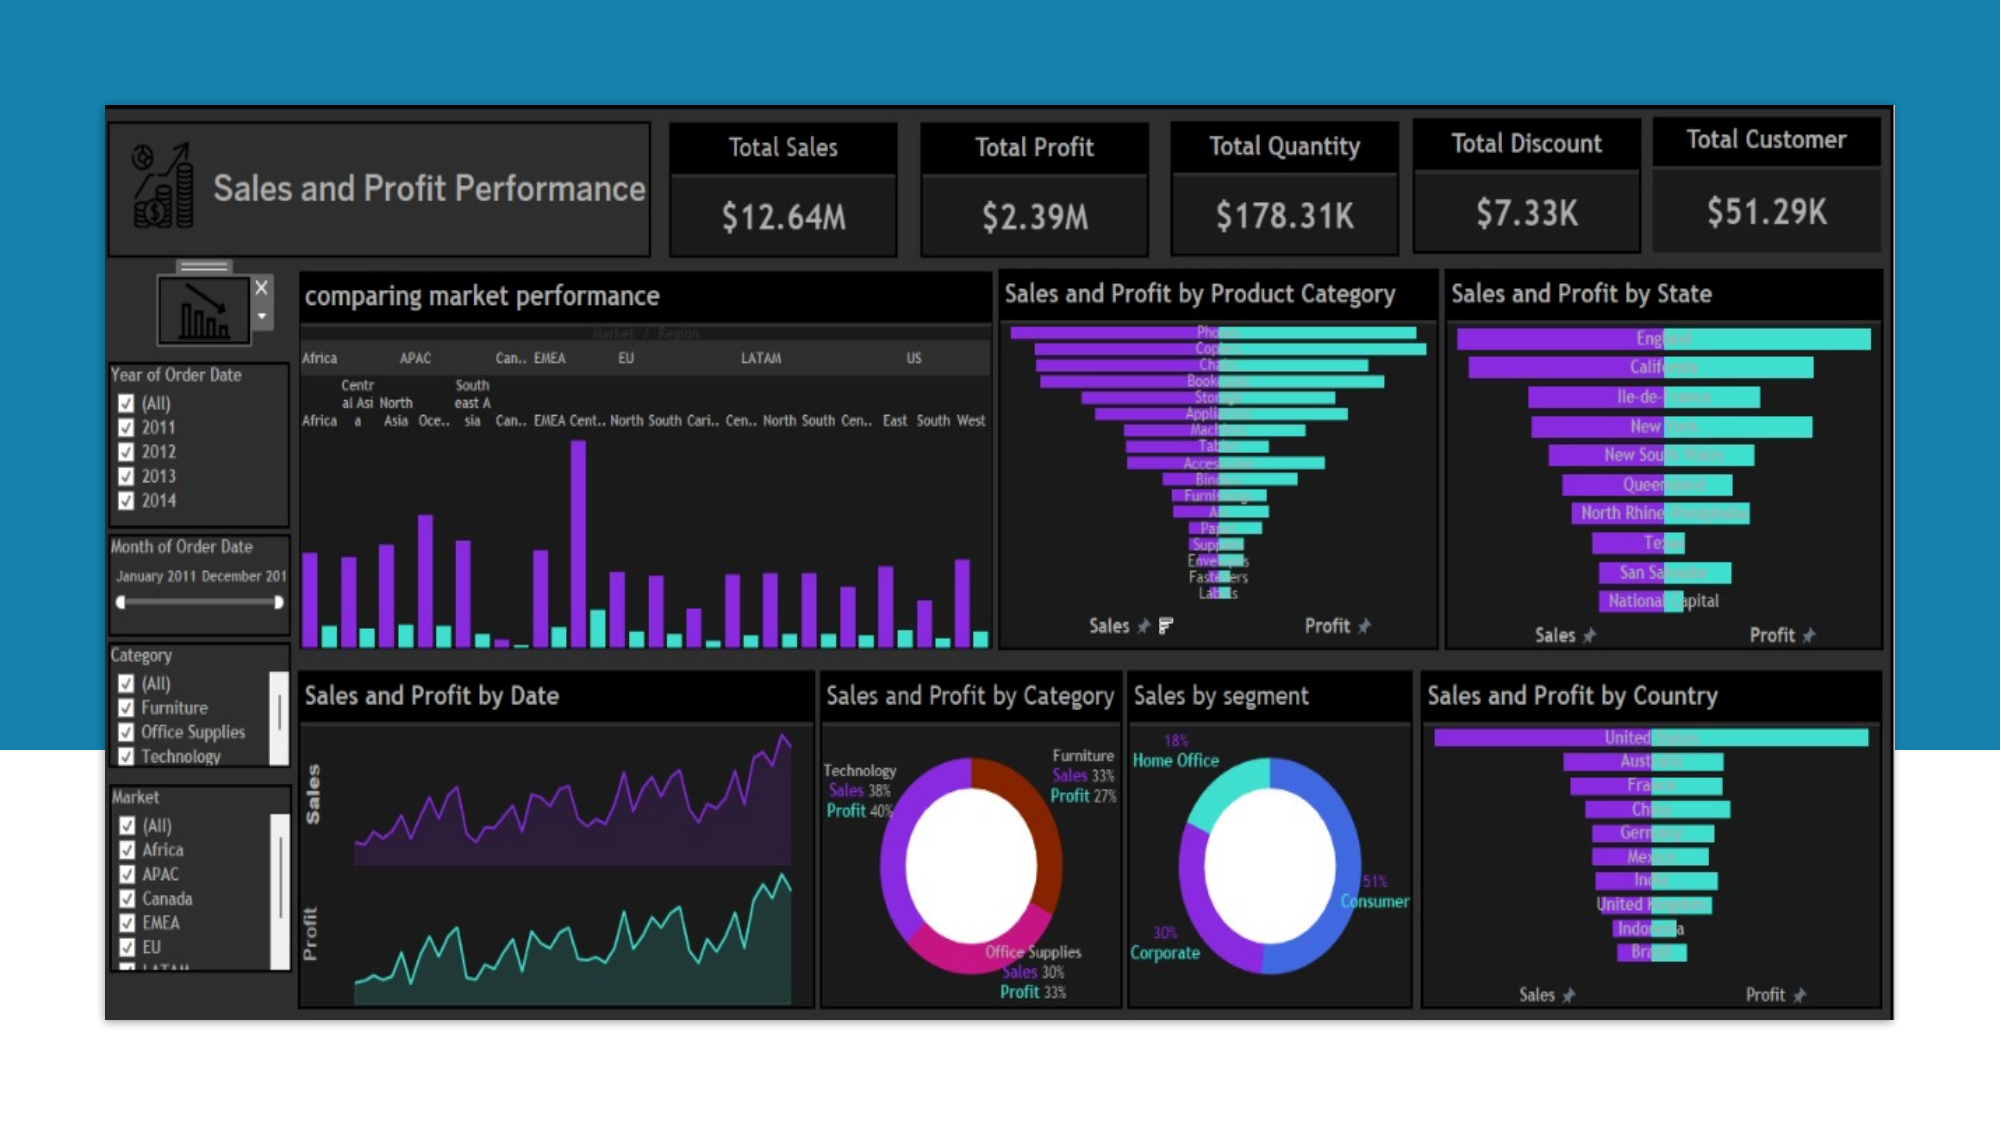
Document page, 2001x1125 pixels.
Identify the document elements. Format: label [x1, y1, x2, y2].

picture [105, 105, 1895, 1020]
text_box [0, 0, 2000, 751]
